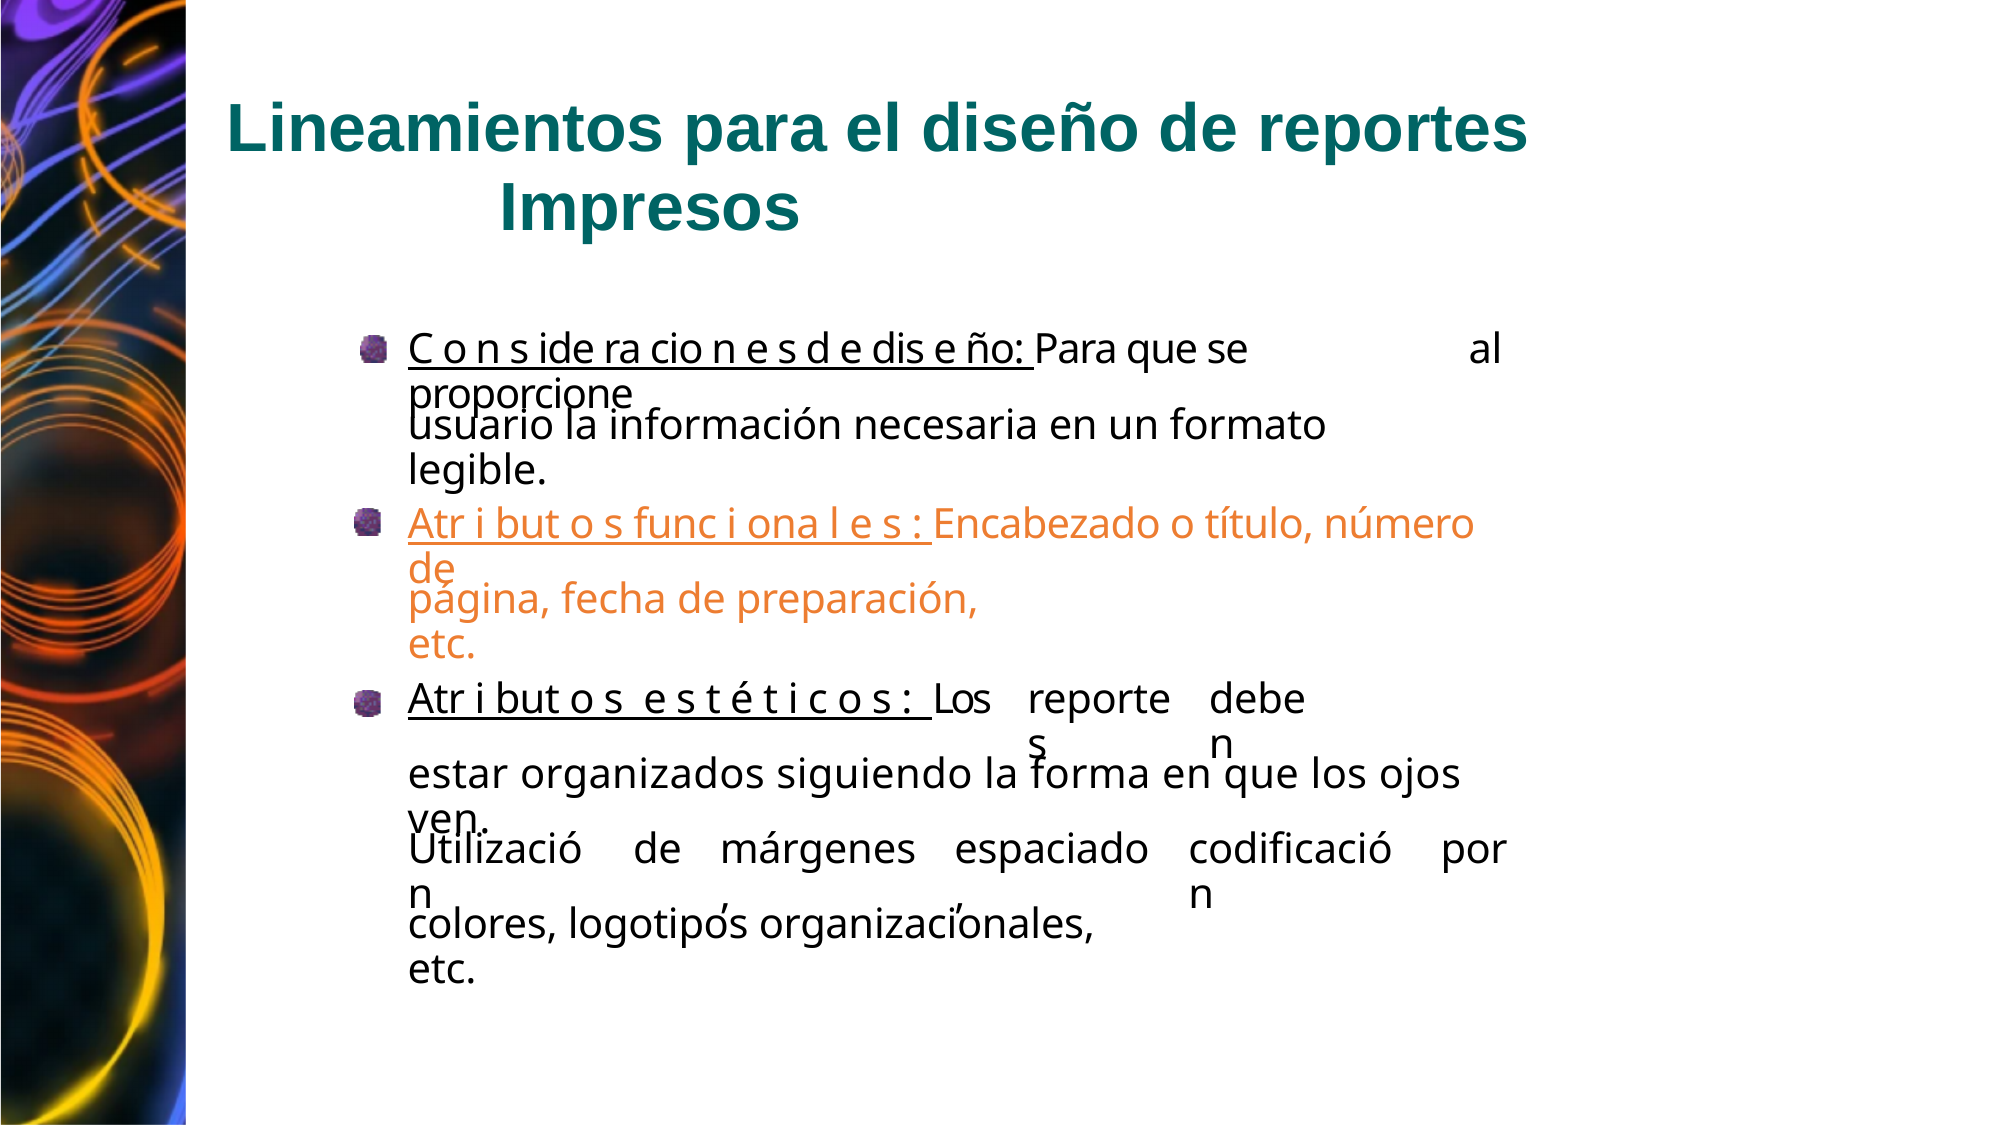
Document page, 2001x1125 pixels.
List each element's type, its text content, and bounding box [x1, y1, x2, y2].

text_box colores, logotipos organizacionales, etc. [405, 899, 1139, 945]
text_box Lineamientos para el diseño de reportes Impresos [224, 89, 1879, 326]
text_box de [631, 824, 686, 870]
text_box espaciado, [952, 824, 1155, 870]
text_box [597, 690, 634, 713]
text_box [354, 690, 381, 717]
text_box [360, 335, 387, 363]
picture [0, 0, 656, 1124]
text_box Atr i but o s func i ona l e s : Encabezado o título, número de [656, 500, 1508, 546]
text_box [870, 690, 878, 713]
text_box estar organizados siguiendo la forma en que los ojos ven. [405, 749, 1508, 795]
text_box codificación [1186, 824, 1408, 870]
text_box [811, 340, 831, 364]
text_box reportes [1025, 674, 1185, 720]
text_box márgenes, [717, 824, 920, 870]
text_box página, fecha de preparación, etc. [656, 574, 1036, 621]
text_box [743, 340, 764, 364]
text_box Atr i but o s e s t é t i c o s : Los [405, 674, 1025, 720]
text_box deben [1207, 674, 1329, 720]
text_box usuario la información necesaria en un formato legible. [405, 400, 1418, 446]
text_box C o n s ide ra cio n e s d e dis e ño: Para que se proporcione [405, 325, 1461, 371]
text_box al [1466, 325, 1508, 371]
text_box Utilización [405, 824, 599, 870]
text_box por [1438, 824, 1509, 870]
